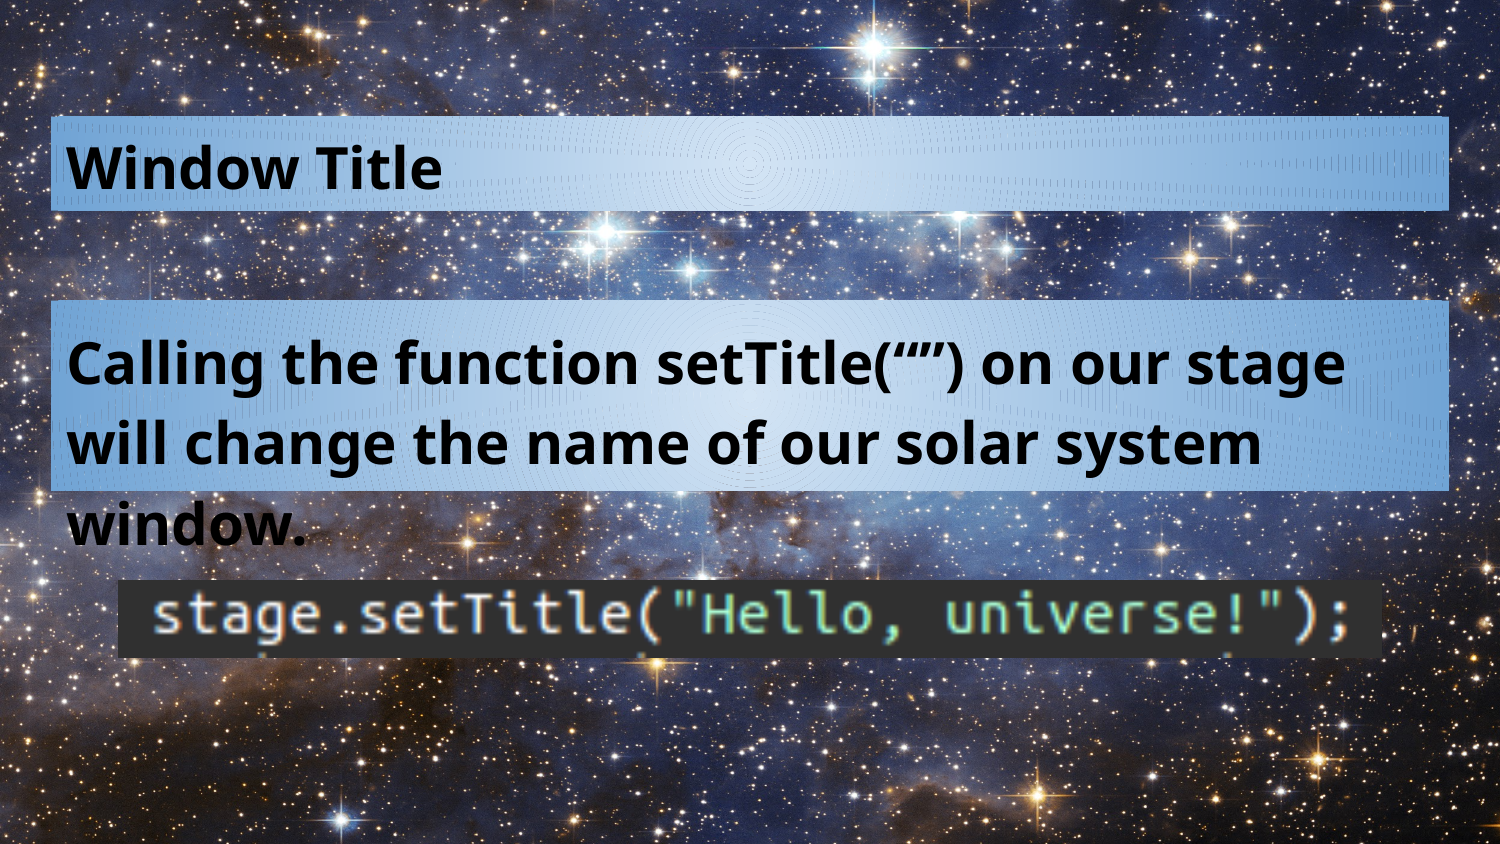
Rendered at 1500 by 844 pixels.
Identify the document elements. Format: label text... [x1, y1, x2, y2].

picture [0, 0, 1500, 844]
list Calling the function setTitle(“”) on our stage will change the name of our solar system window. [51, 300, 1449, 491]
title Window Title [51, 116, 1449, 211]
